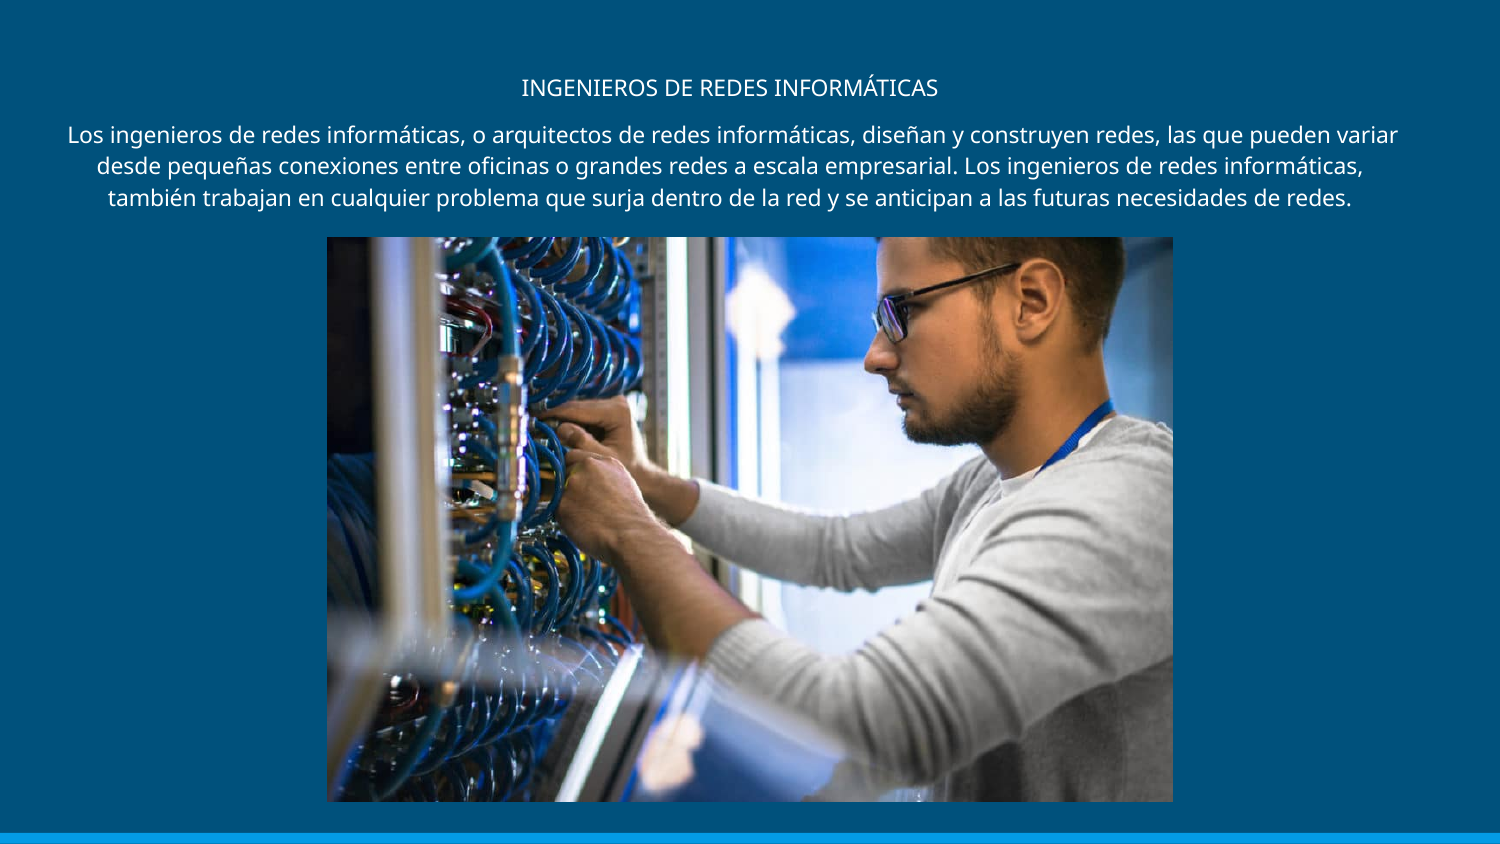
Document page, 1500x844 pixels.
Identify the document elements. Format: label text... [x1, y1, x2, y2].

picture [328, 238, 1172, 801]
list INGENIEROS DE REDES INFORMÁTICAS Los ingenieros de redes informáticas, o arquitectos de redes informáticas, diseñan y construyen redes, las que pueden variar desde pequeñas conexiones entre oficinas o grandes redes a escala empresarial. Los ingenieros de redes informáticas, también trabajan en cualquier problema que surja dentro de la red y se anticipan a las futuras necesidades de redes. [43, 54, 1417, 231]
